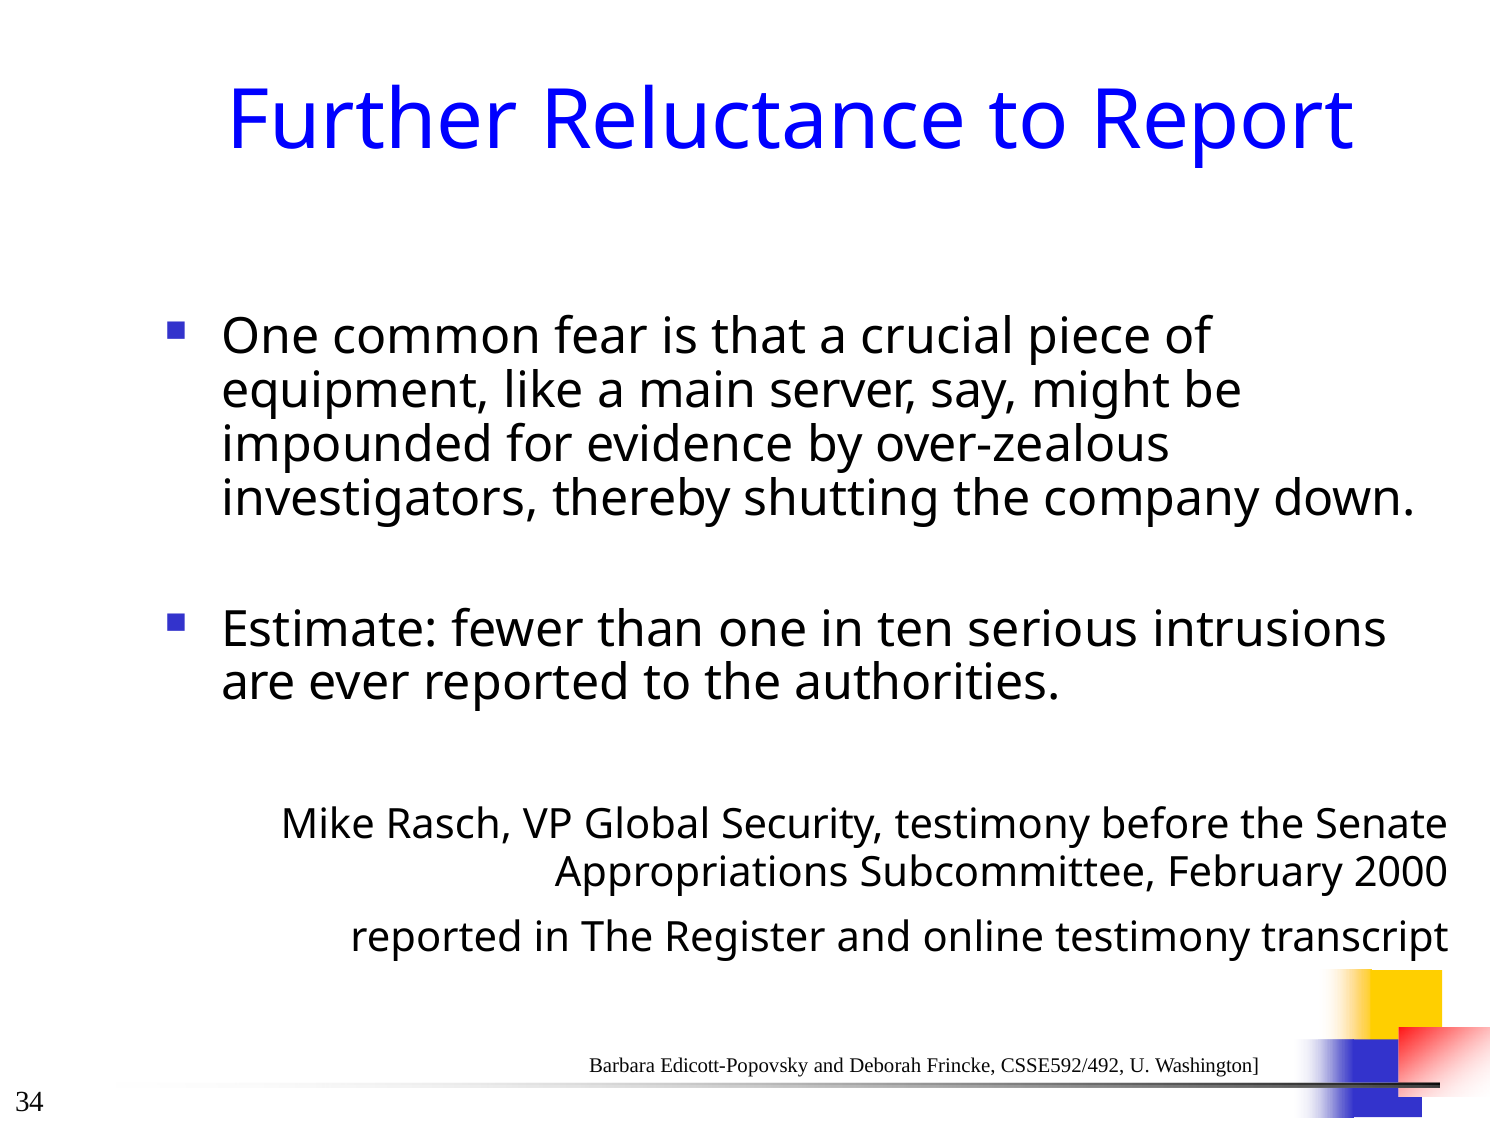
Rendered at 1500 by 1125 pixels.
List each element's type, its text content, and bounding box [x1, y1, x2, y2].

title Further Reluctance to Report [12, 0, 1488, 254]
text_box Barbara Edicott-Popovsky and Deborah Frincke, CSSE592/492, U. Washington] [587, 1049, 1265, 1077]
text_box One common fear is that a crucial piece of equipment, like a main server, say, might be impounded for evidence by over-zealous investigators, thereby shutting the company down. Estimate: fewer than one in ten serious intrusions are ever reported to the authorities. Mike Rasch, VP Global Security, testimony before the Senate Appropriations Subcommittee, February 2000 reported in The Register and online testimony transcript [162, 302, 1450, 960]
slide_number 34 [8, 1082, 53, 1125]
picture [90, 969, 1490, 1118]
